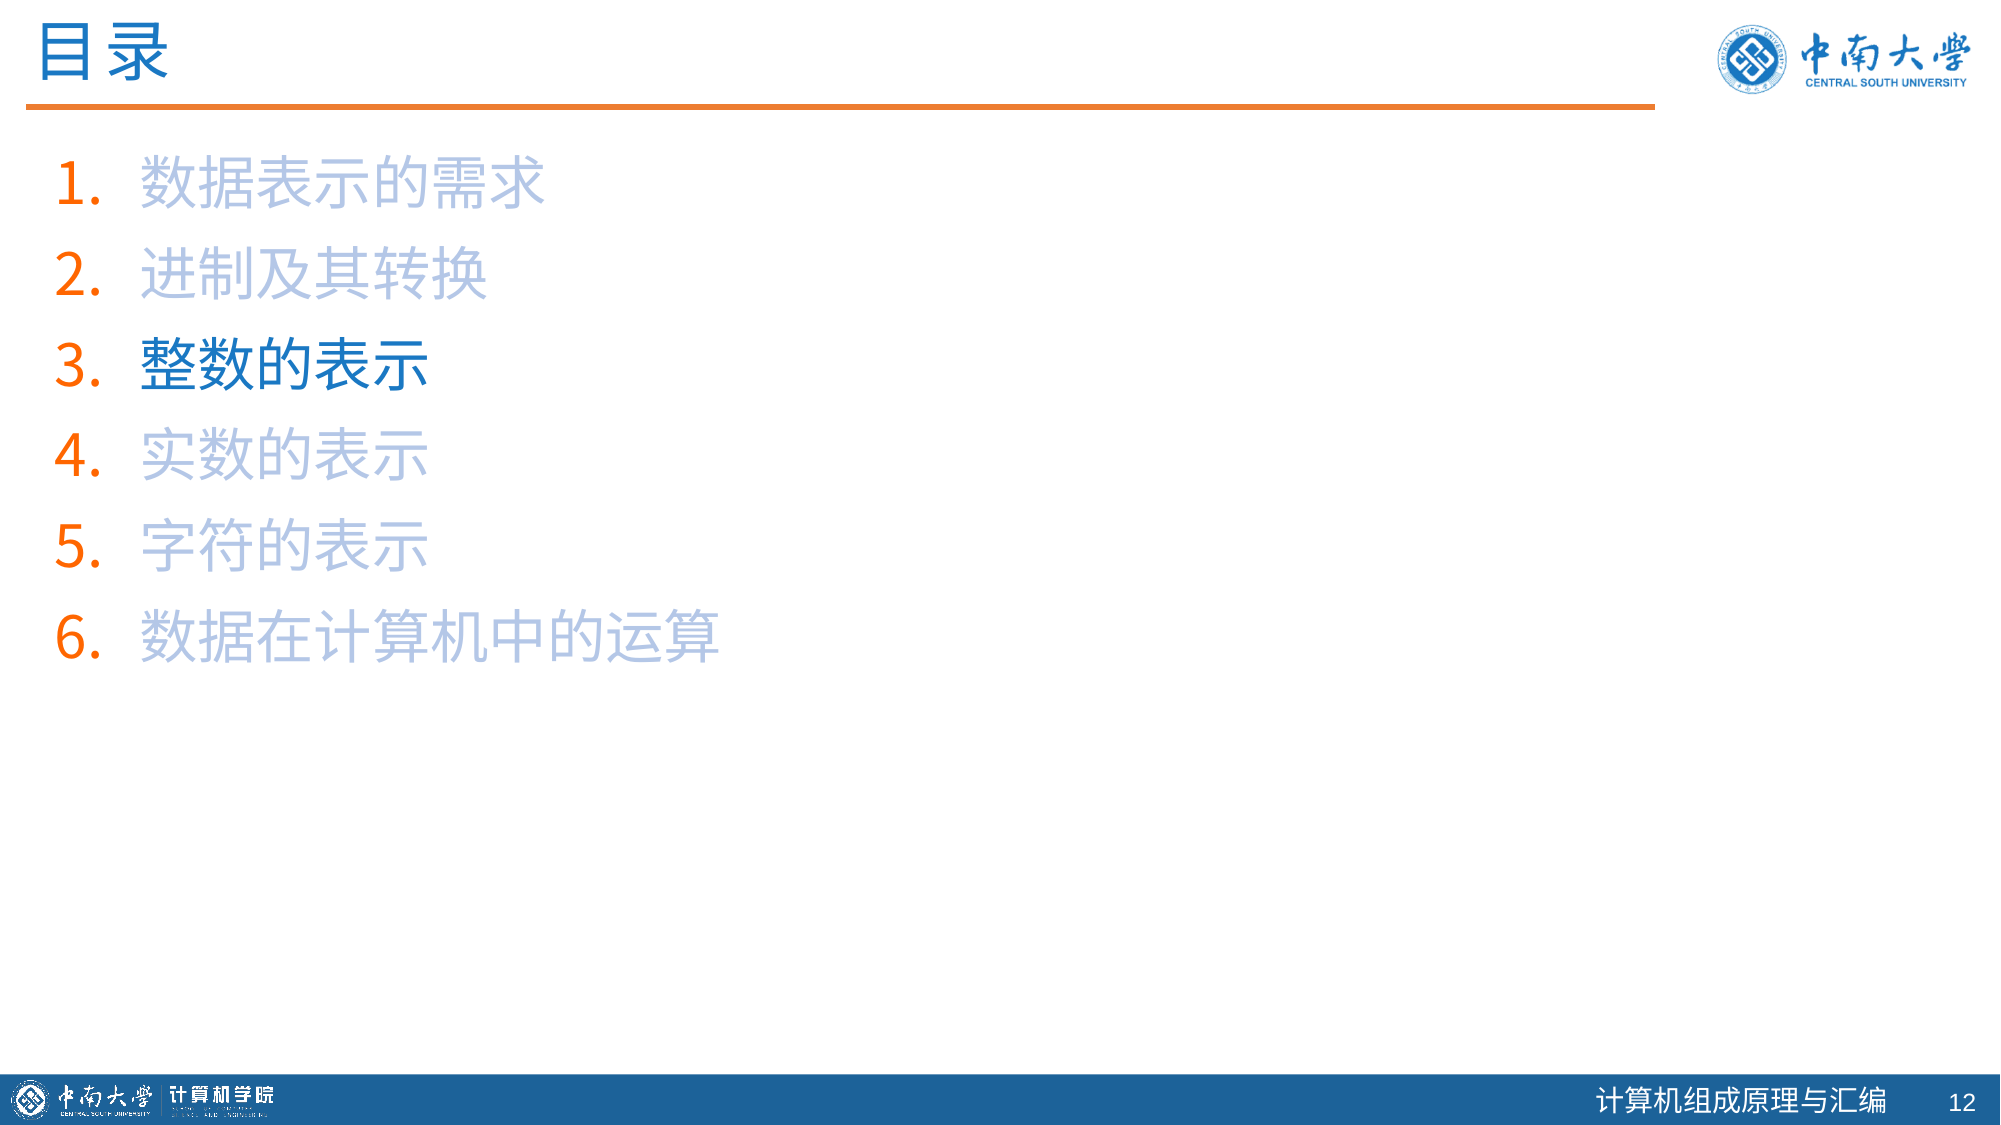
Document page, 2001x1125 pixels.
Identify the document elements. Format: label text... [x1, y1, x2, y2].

list 目录 [17, 10, 1615, 83]
list 数据表示的需求 进制及其转换 整数的表示 实数的表示 字符的表示 数据在计算机中的运算 [40, 138, 1982, 1050]
picture [1708, 19, 1982, 99]
picture [0, 1080, 299, 1120]
slide_number 11 [1916, 1079, 1992, 1124]
